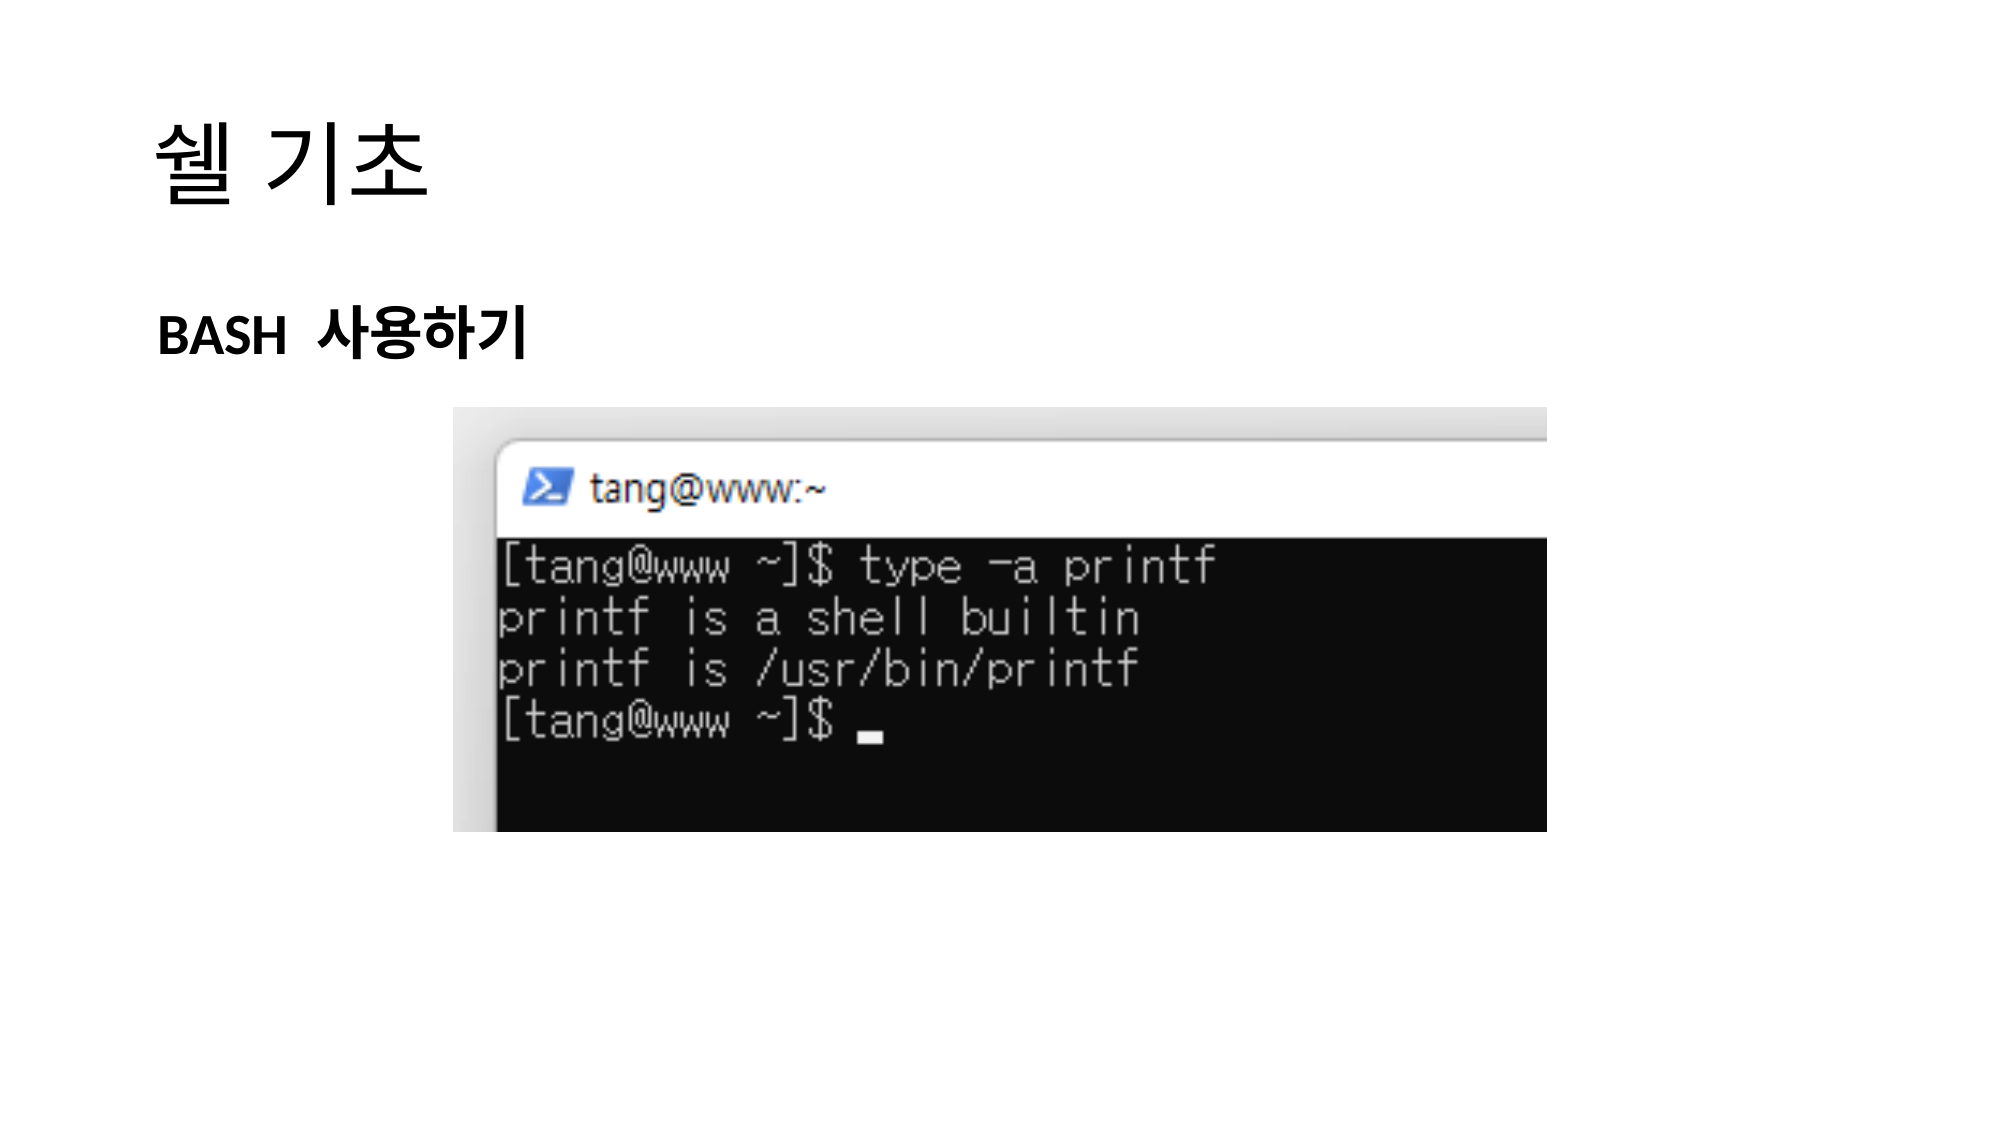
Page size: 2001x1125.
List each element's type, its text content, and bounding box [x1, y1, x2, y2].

title 쉘 기초 [137, 59, 1863, 278]
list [453, 407, 1547, 833]
text_box BASH 사용하기 [142, 288, 545, 374]
